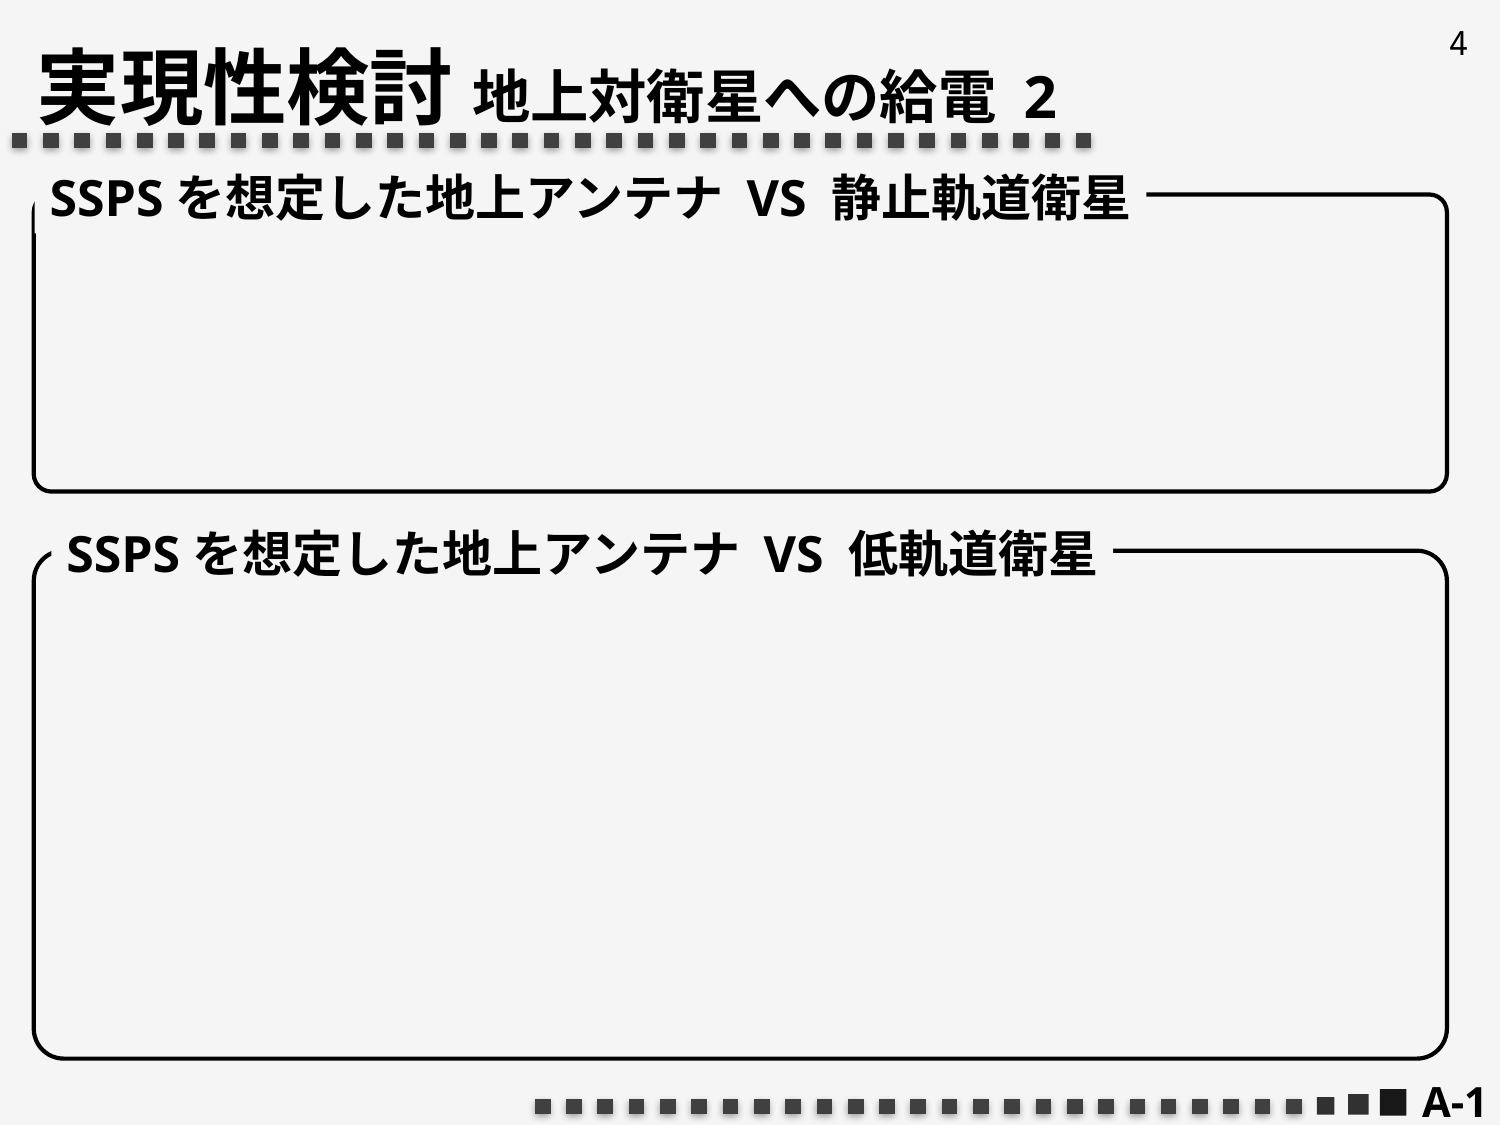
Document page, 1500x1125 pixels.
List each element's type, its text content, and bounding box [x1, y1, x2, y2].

text_box [33, 194, 1447, 492]
text_box SSPSを想定した地上アンテナ VS 低軌道衛星 [51, 514, 1114, 590]
title 実現性検討 地上対衛星への給電 2 [21, 43, 1422, 127]
text_box SSPSを想定した地上アンテナ VS 静止軌道衛星 [34, 158, 1147, 234]
text_box [33, 550, 1447, 1059]
